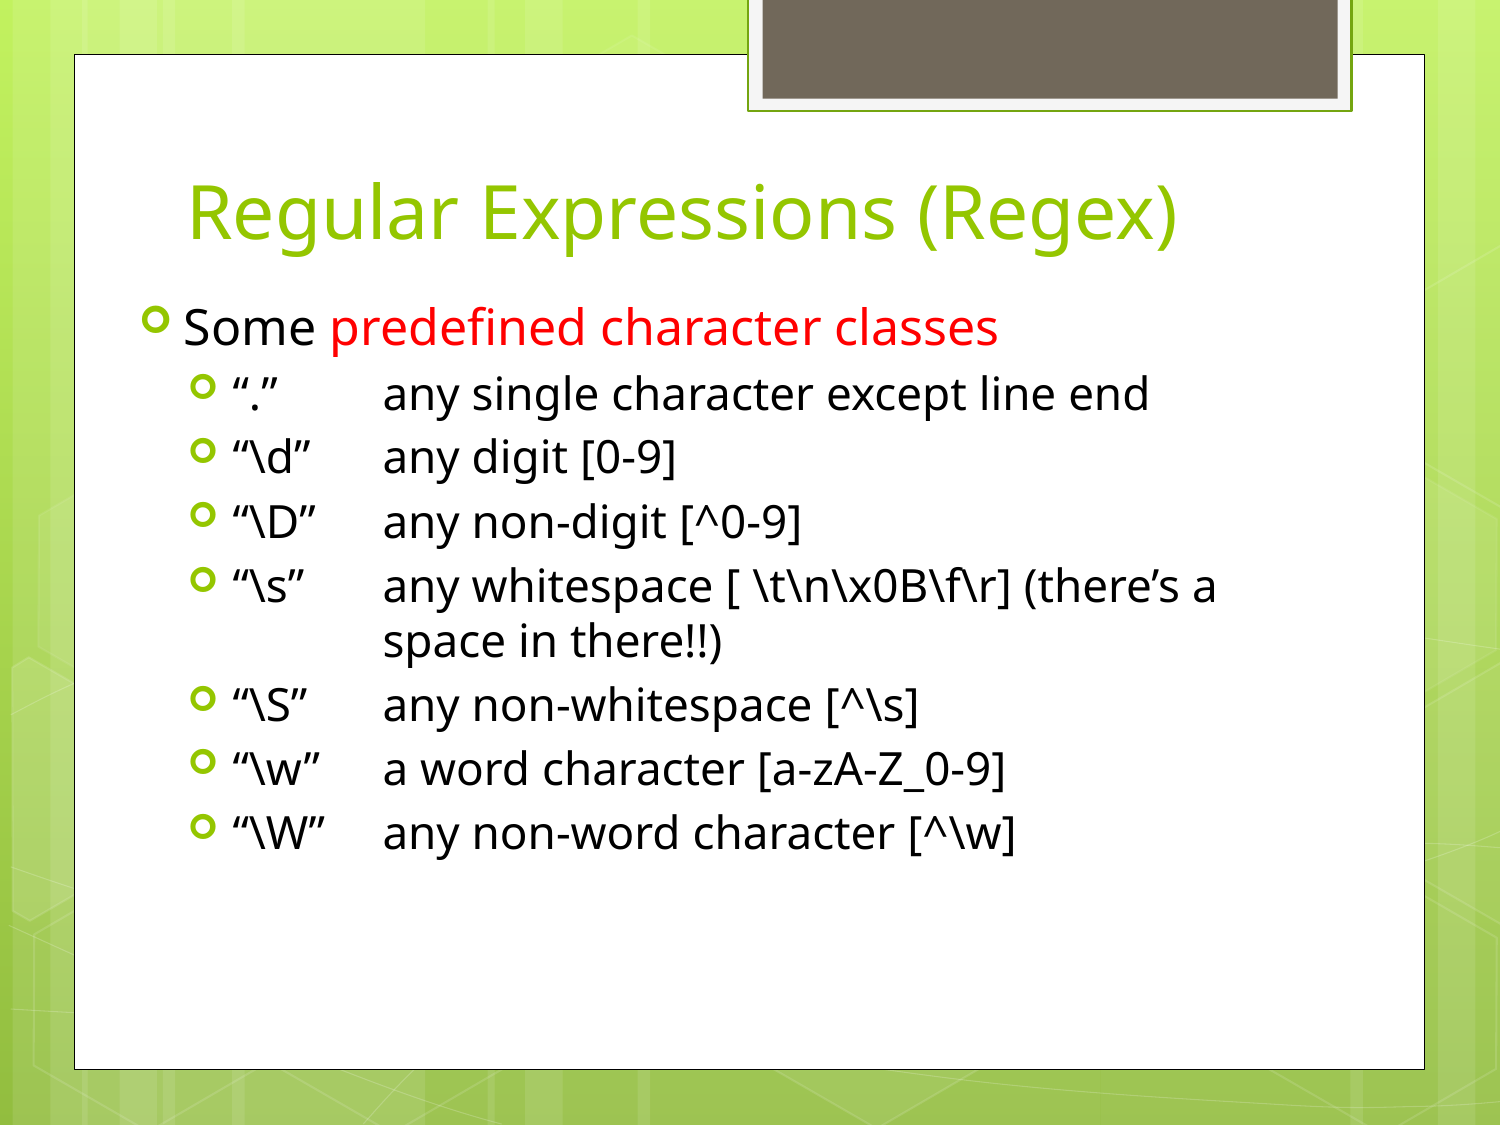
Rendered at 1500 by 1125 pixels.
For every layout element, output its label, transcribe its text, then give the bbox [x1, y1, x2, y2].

list Some predefined character classes “.” any single character except line end “\d” any digit [0-9] “\D” any non-digit [^0-9] “\s” any whitespace [ \t\n\x0B\f\r] (there’s a space in there!!) “\S” any non-whitespace [^\s] “\w” a word character [a-zA-Z_0-9] “\W” any non-word character [^\w] [112, 287, 1388, 1063]
title Regular Expressions (Regex) [171, 75, 1324, 263]
